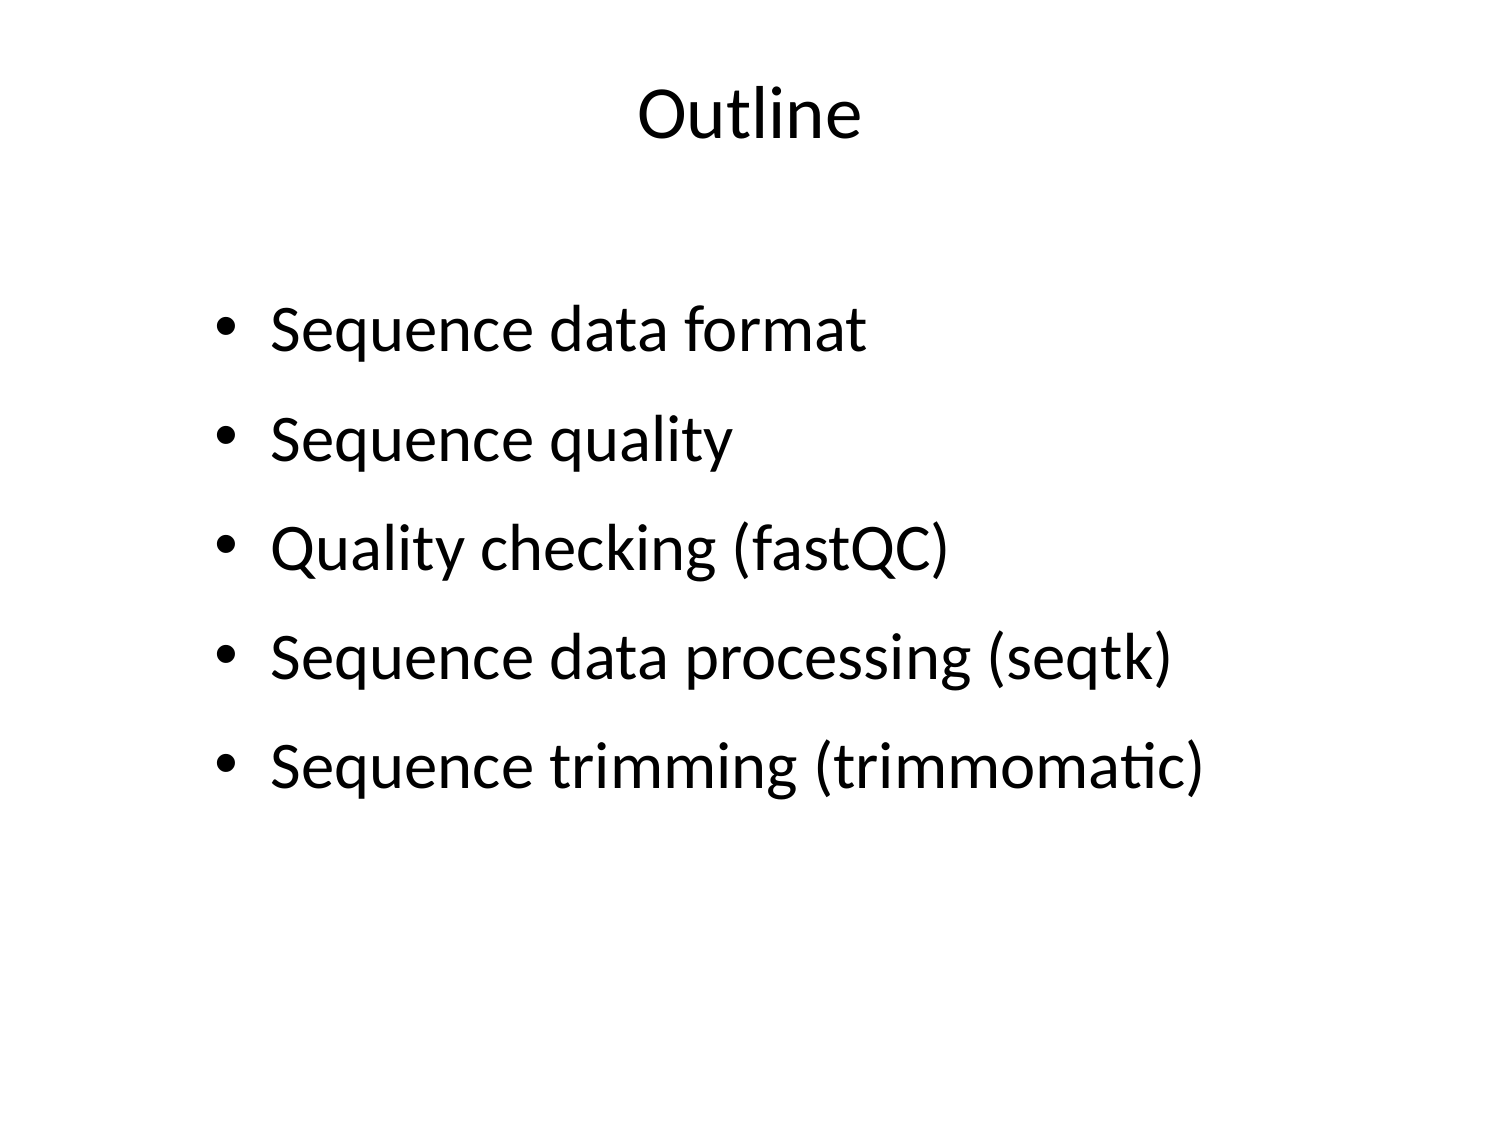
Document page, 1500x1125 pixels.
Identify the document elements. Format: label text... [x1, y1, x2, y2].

list Sequence data format Sequence quality Quality checking (fastQC) Sequence data processing (seqtk) Sequence trimming (trimmomatic) [199, 261, 1371, 902]
title Outline [75, 45, 1425, 172]
